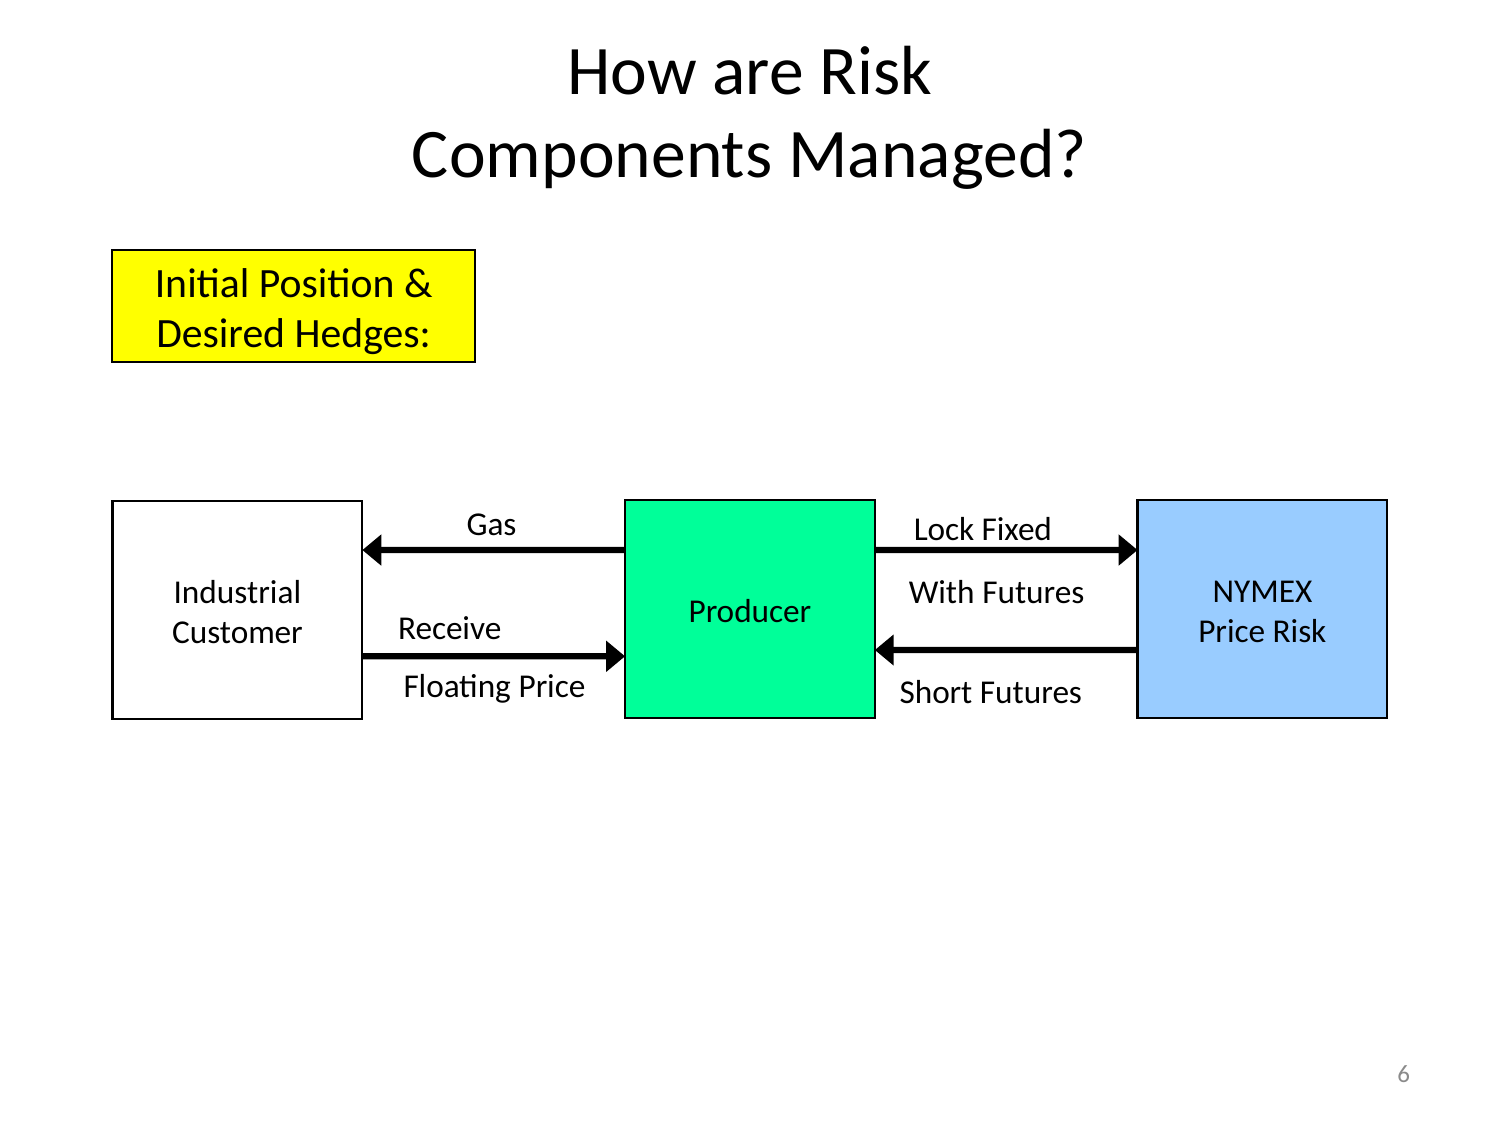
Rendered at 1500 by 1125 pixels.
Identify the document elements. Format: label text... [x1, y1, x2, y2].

text_box Receive [383, 599, 517, 655]
text_box [362, 645, 625, 667]
title How are Risk Components Managed? [50, 16, 1450, 200]
text_box Short Futures [884, 662, 1098, 718]
text_box With Futures [894, 562, 1100, 618]
text_box NYMEX Price Risk [1137, 500, 1388, 718]
text_box [874, 639, 1138, 661]
text_box Initial Position & Desired Hedges: [112, 249, 475, 363]
text_box Gas [451, 494, 532, 550]
text_box Lock Fixed [898, 499, 1068, 555]
text_box Floating Price [388, 657, 601, 712]
text_box Industrial Customer [112, 501, 363, 719]
slide_number 6 [1074, 1042, 1425, 1103]
text_box [362, 539, 625, 561]
text_box [1068, 539, 1138, 561]
text_box Producer [624, 500, 875, 718]
